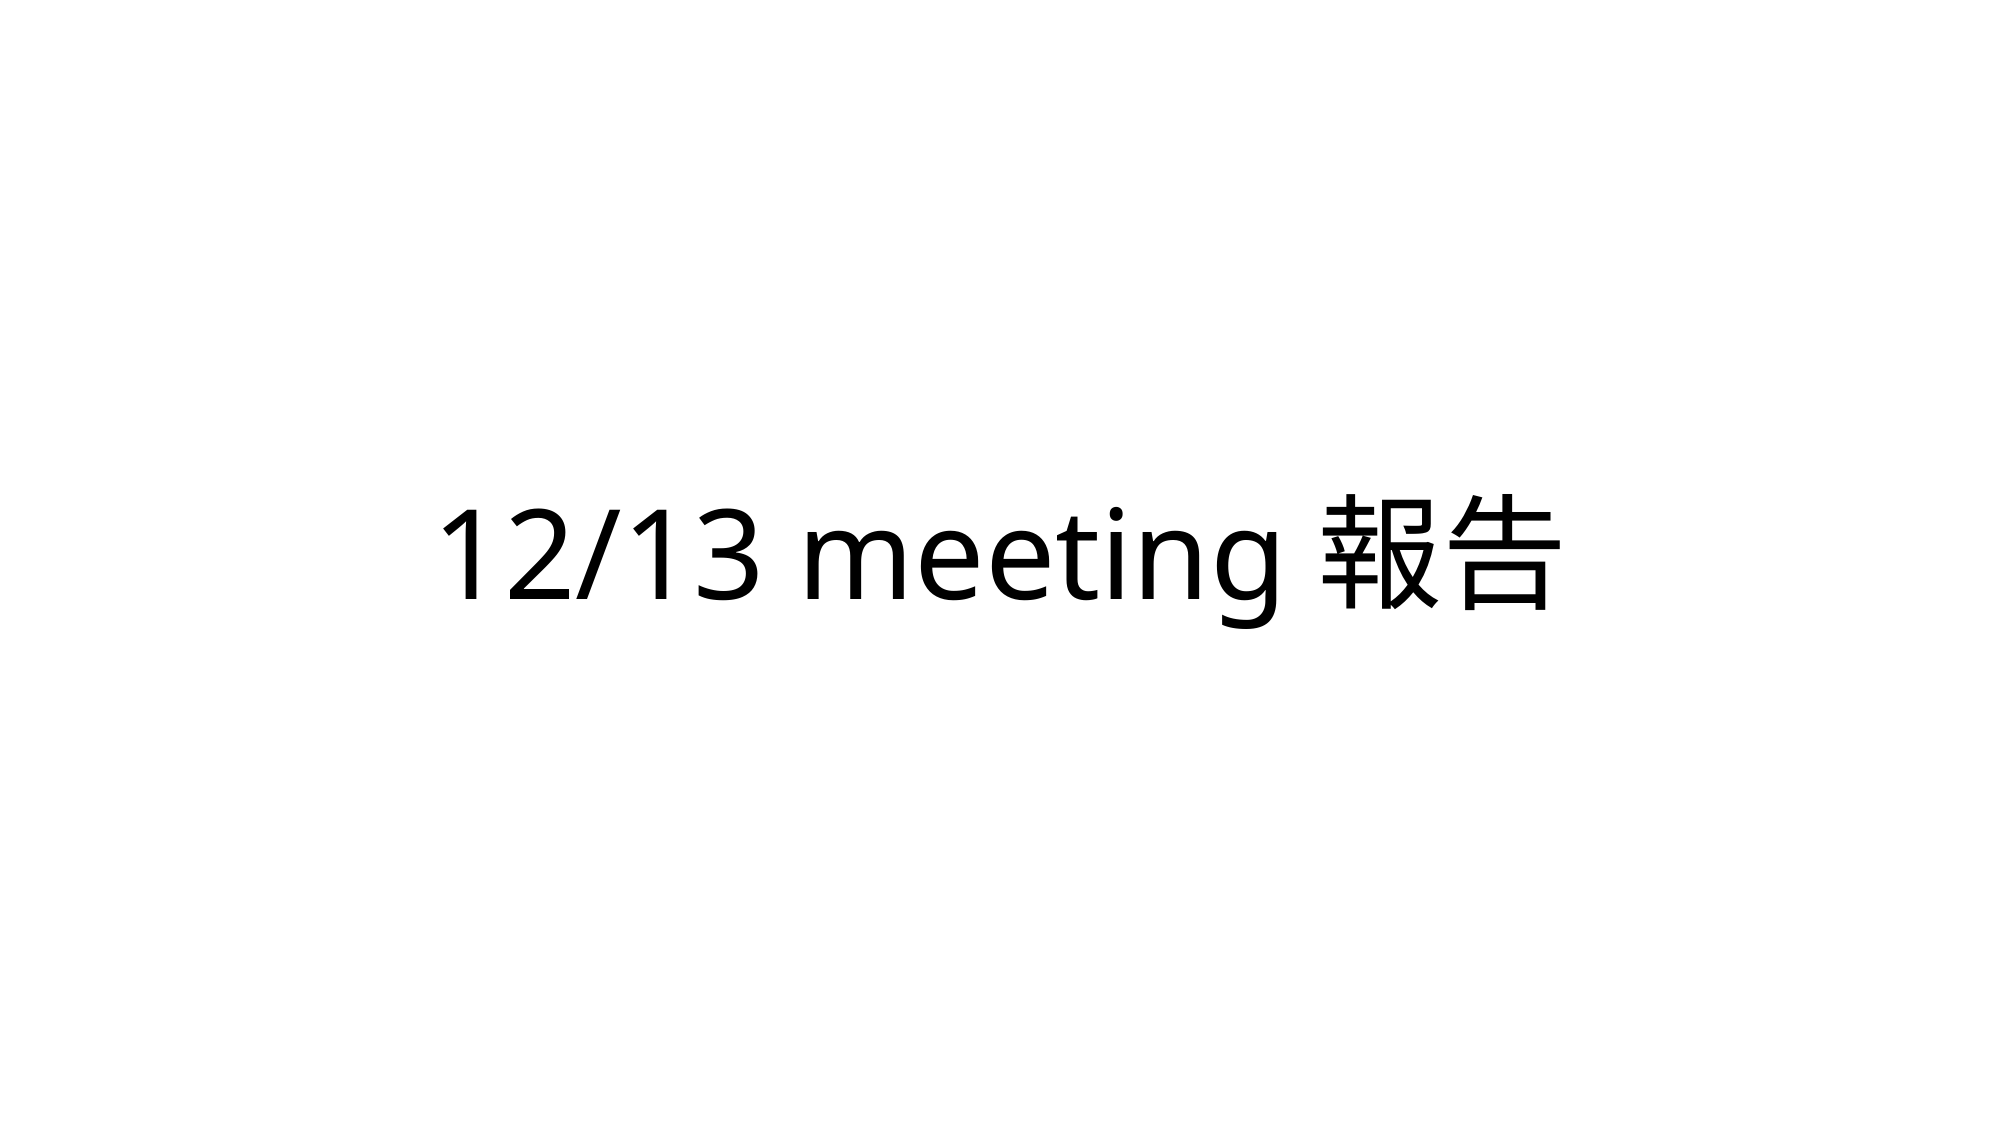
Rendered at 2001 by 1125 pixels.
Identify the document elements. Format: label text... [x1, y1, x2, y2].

title 12/13 meeting報告 [249, 242, 1750, 634]
